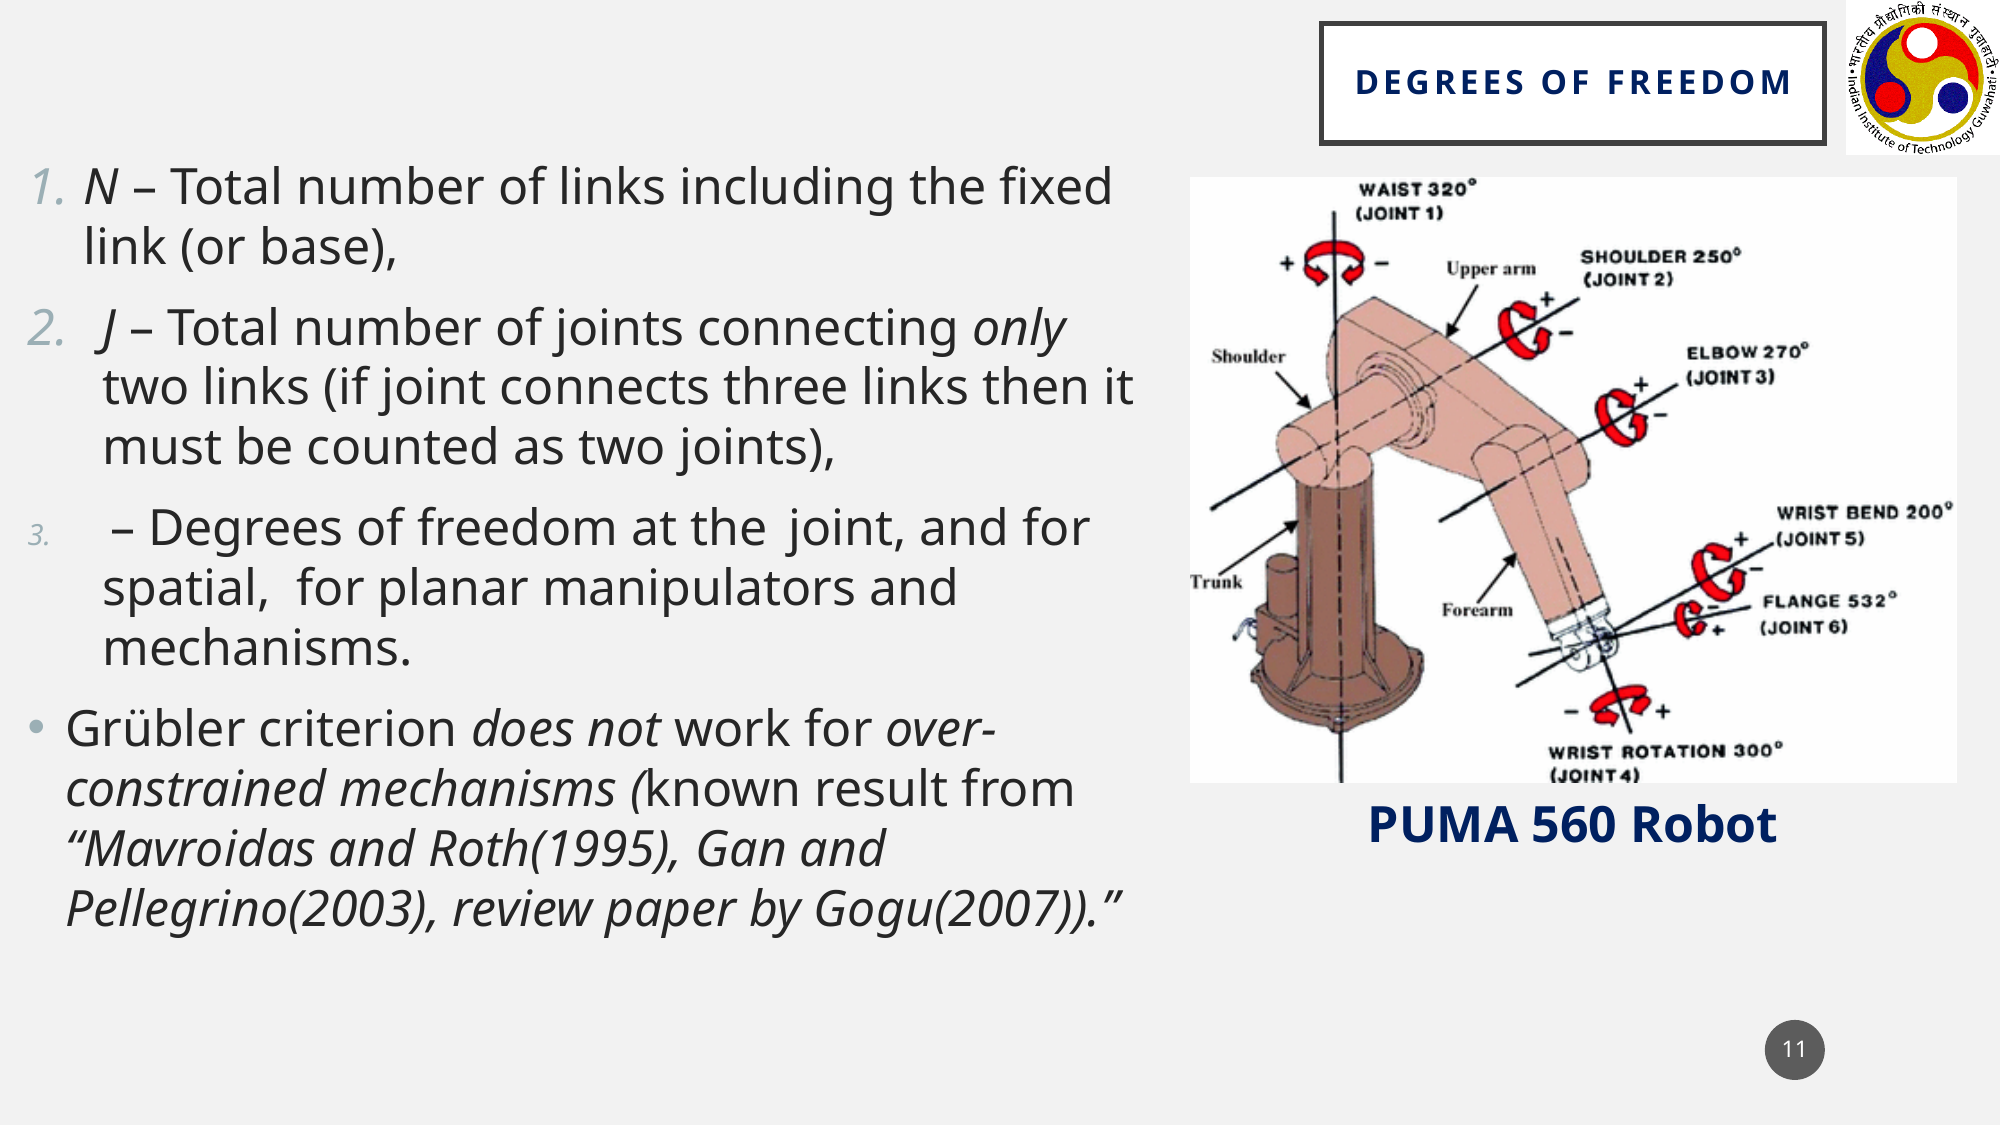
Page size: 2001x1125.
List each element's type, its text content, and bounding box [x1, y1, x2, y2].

picture [1846, 0, 2000, 155]
picture [1190, 177, 1957, 783]
title DEGREES OF FREEDOM [1319, 21, 1827, 146]
slide_number 11 [1764, 1019, 1825, 1080]
text_box PUMA 560 Robot [1352, 784, 1794, 860]
